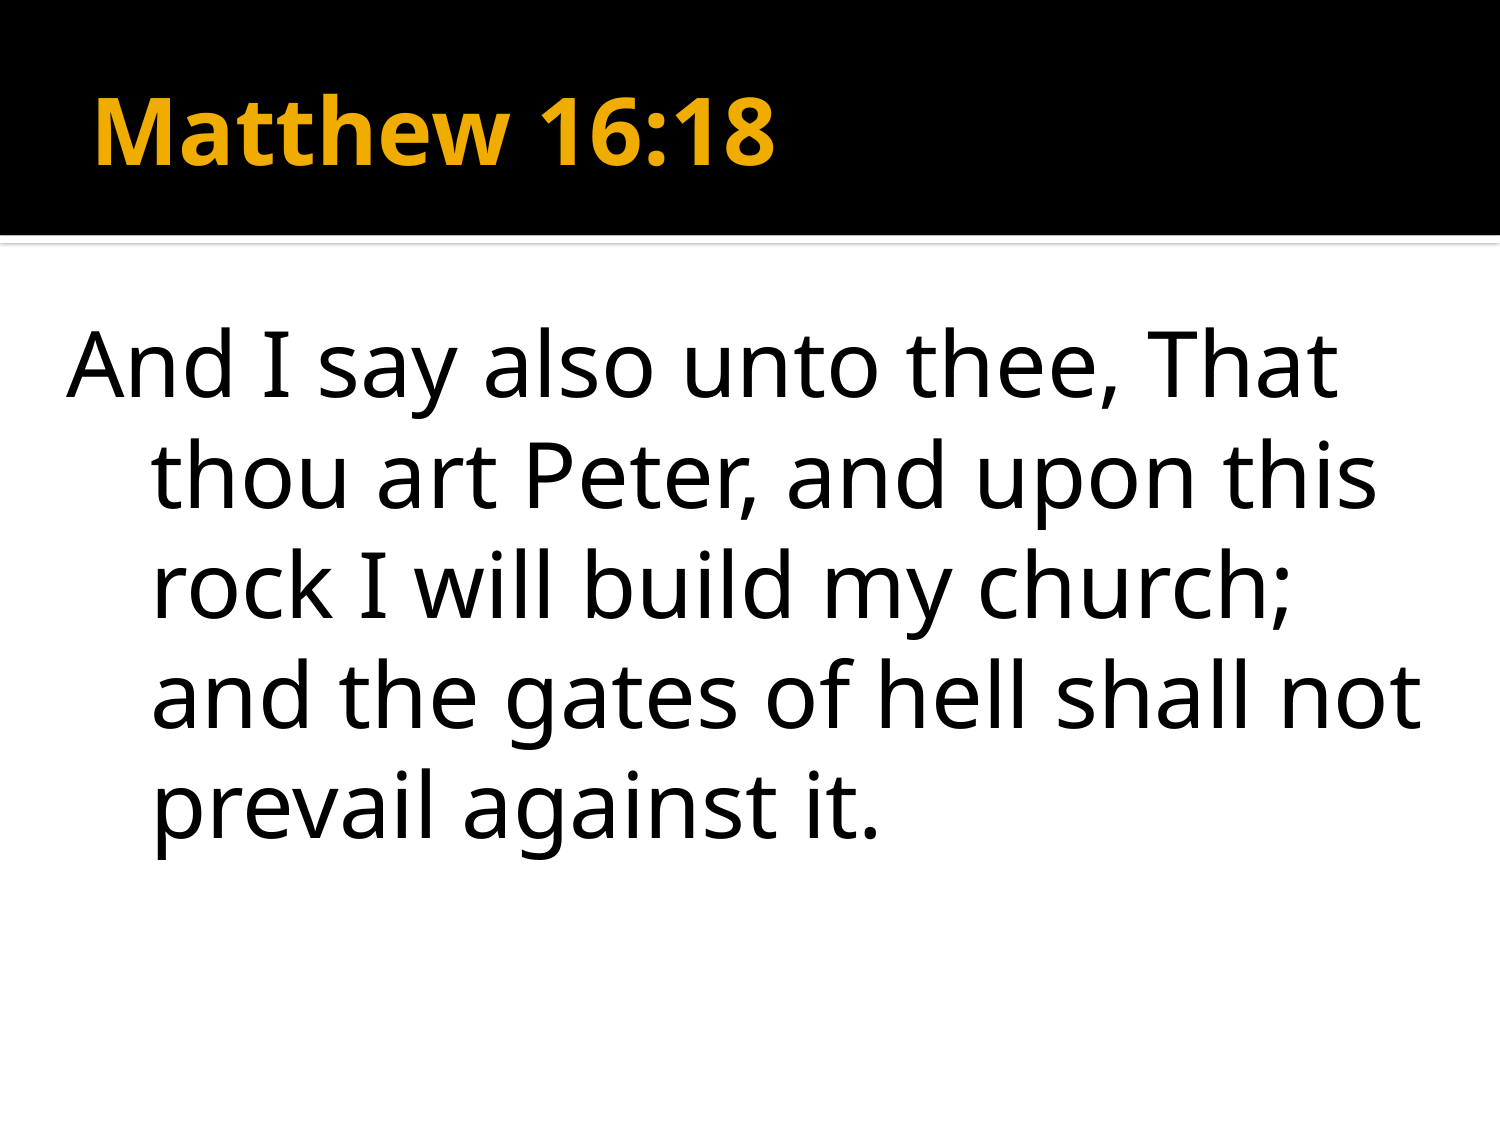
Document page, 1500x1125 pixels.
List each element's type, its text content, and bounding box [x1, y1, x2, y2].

list And I say also unto thee, That thou art Peter, and upon this rock I will build my church; and the gates of hell shall not prevail against it. [37, 291, 1463, 1050]
title Matthew 16:18 [75, 25, 1425, 231]
